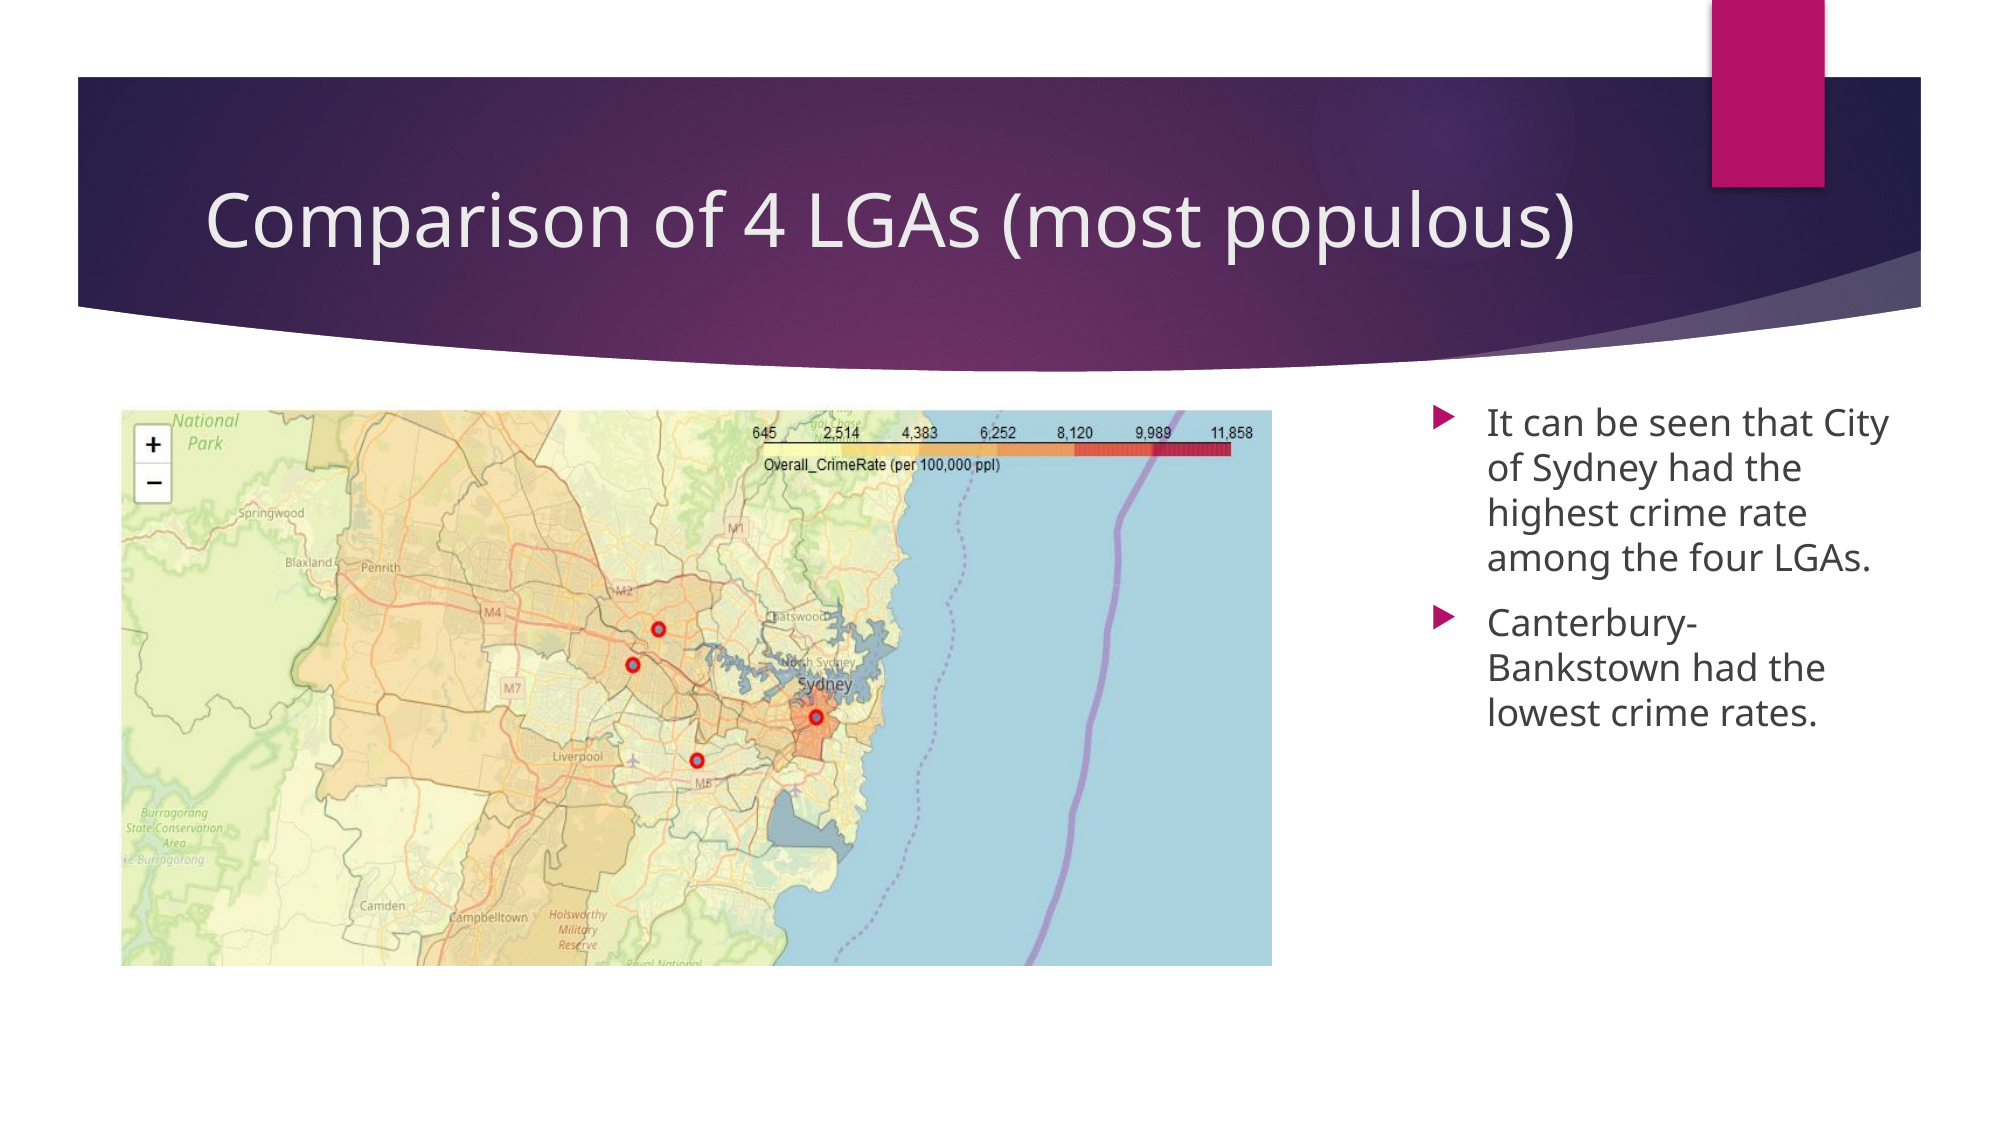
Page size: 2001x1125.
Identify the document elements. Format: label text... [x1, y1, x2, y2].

picture [118, 404, 1273, 966]
list It can be seen that City of Sydney had the highest crime rate among the four LGAs. Canterbury-Bankstown had the lowest crime rates. [1415, 391, 1908, 952]
title Comparison of 4 LGAs (most populous) [189, 159, 1705, 276]
